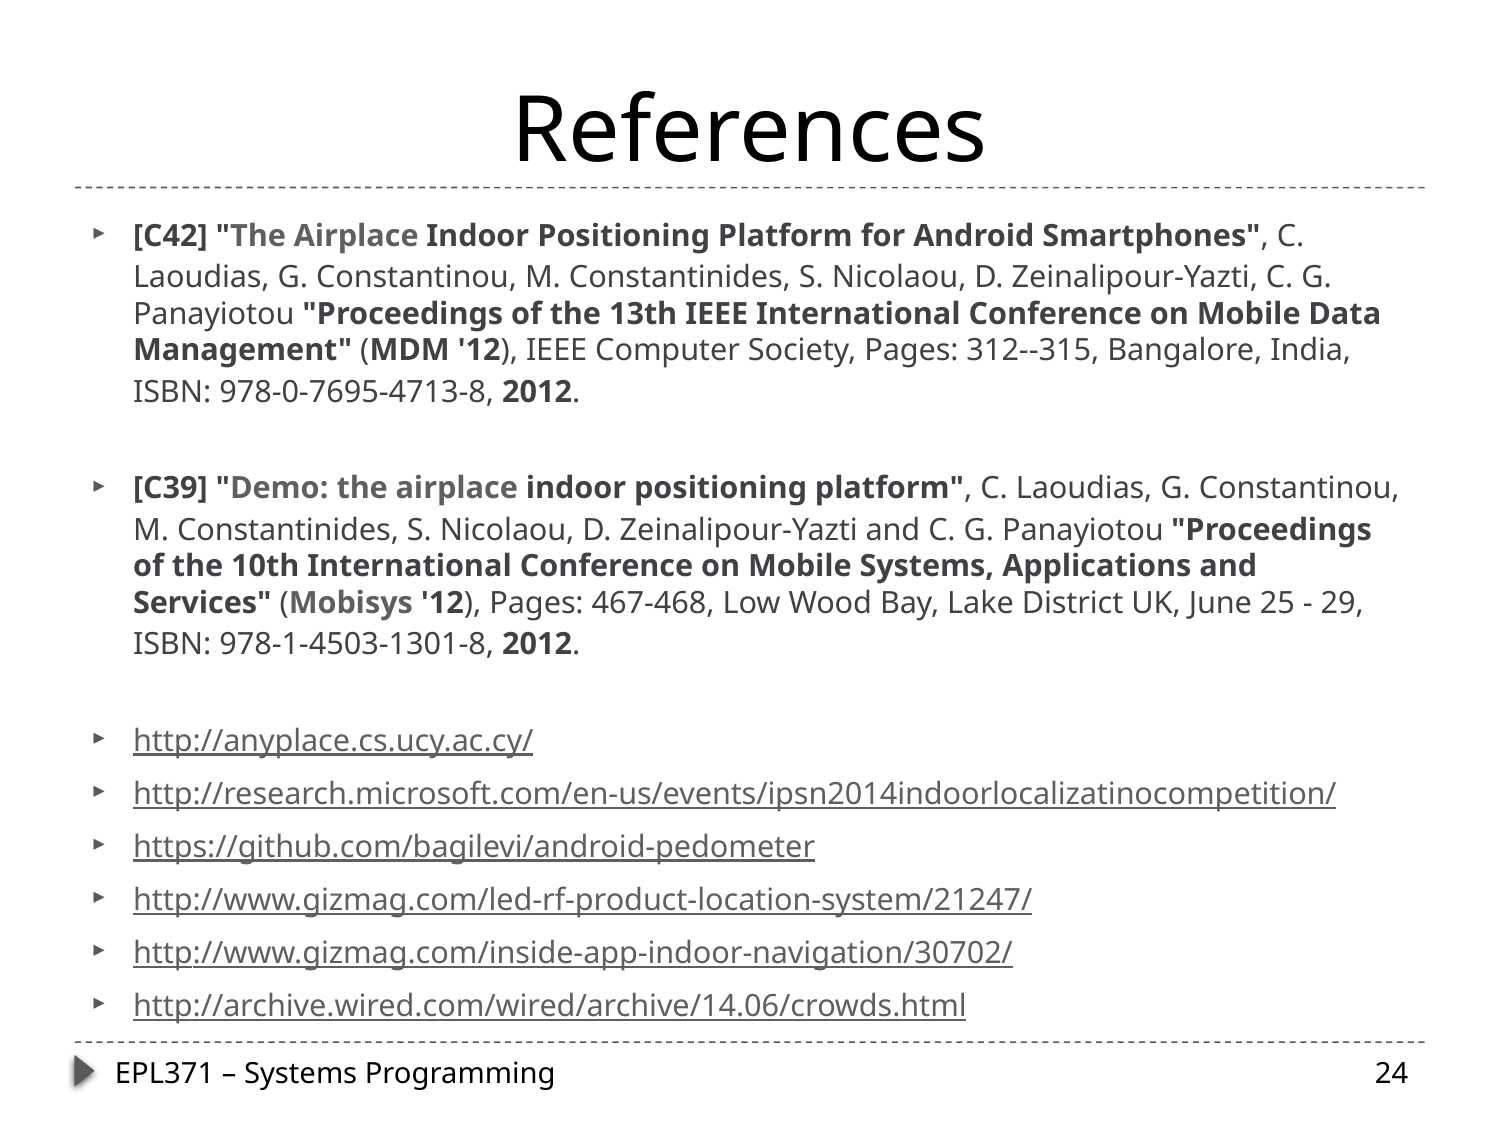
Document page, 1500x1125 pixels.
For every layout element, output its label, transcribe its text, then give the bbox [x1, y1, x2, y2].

title References [75, 37, 1425, 188]
footer EPL371 – Systems Programming [100, 1046, 676, 1107]
subtitle [C42] "The Airplace Indoor Positioning Platform for Android Smartphones", C. Laoudias, G. Constantinou, M. Constantinides, S. Nicolaou, D. Zeinalipour-Yazti, C. G. Panayiotou "Proceedings of the 13th IEEE International Conference on Mobile Data Management" (MDM '12), IEEE Computer Society, Pages: 312--315, Bangalore, India, ISBN: 978-0-7695-4713-8, 2012. [C39] "Demo: the airplace indoor positioning platform", C. Laoudias, G. Constantinou, M. Constantinides, S. Nicolaou, D. Zeinalipour-Yazti and C. G. Panayiotou "Proceedings of the 10th International Conference on Mobile Systems, Applications and Services" (Mobisys '12), Pages: 467-468, Low Wood Bay, Lake District UK, June 25 - 29, ISBN: 978-1-4503-1301-8, 2012. http://anyplace.cs.ucy.ac.cy/ http://research.microsoft.com/en-us/events/ipsn2014indoorlocalizatinocompetition/ https://github.com/bagilevi/android-pedometer http://www.gizmag.com/led-rf-product-location-system/21247/ http://www.gizmag.com/inside-app-indoor-navigation/30702/ http://archive.wired.com/wired/archive/14.06/crowds.html [76, 208, 1424, 1035]
slide_number 24 [1098, 1046, 1424, 1107]
